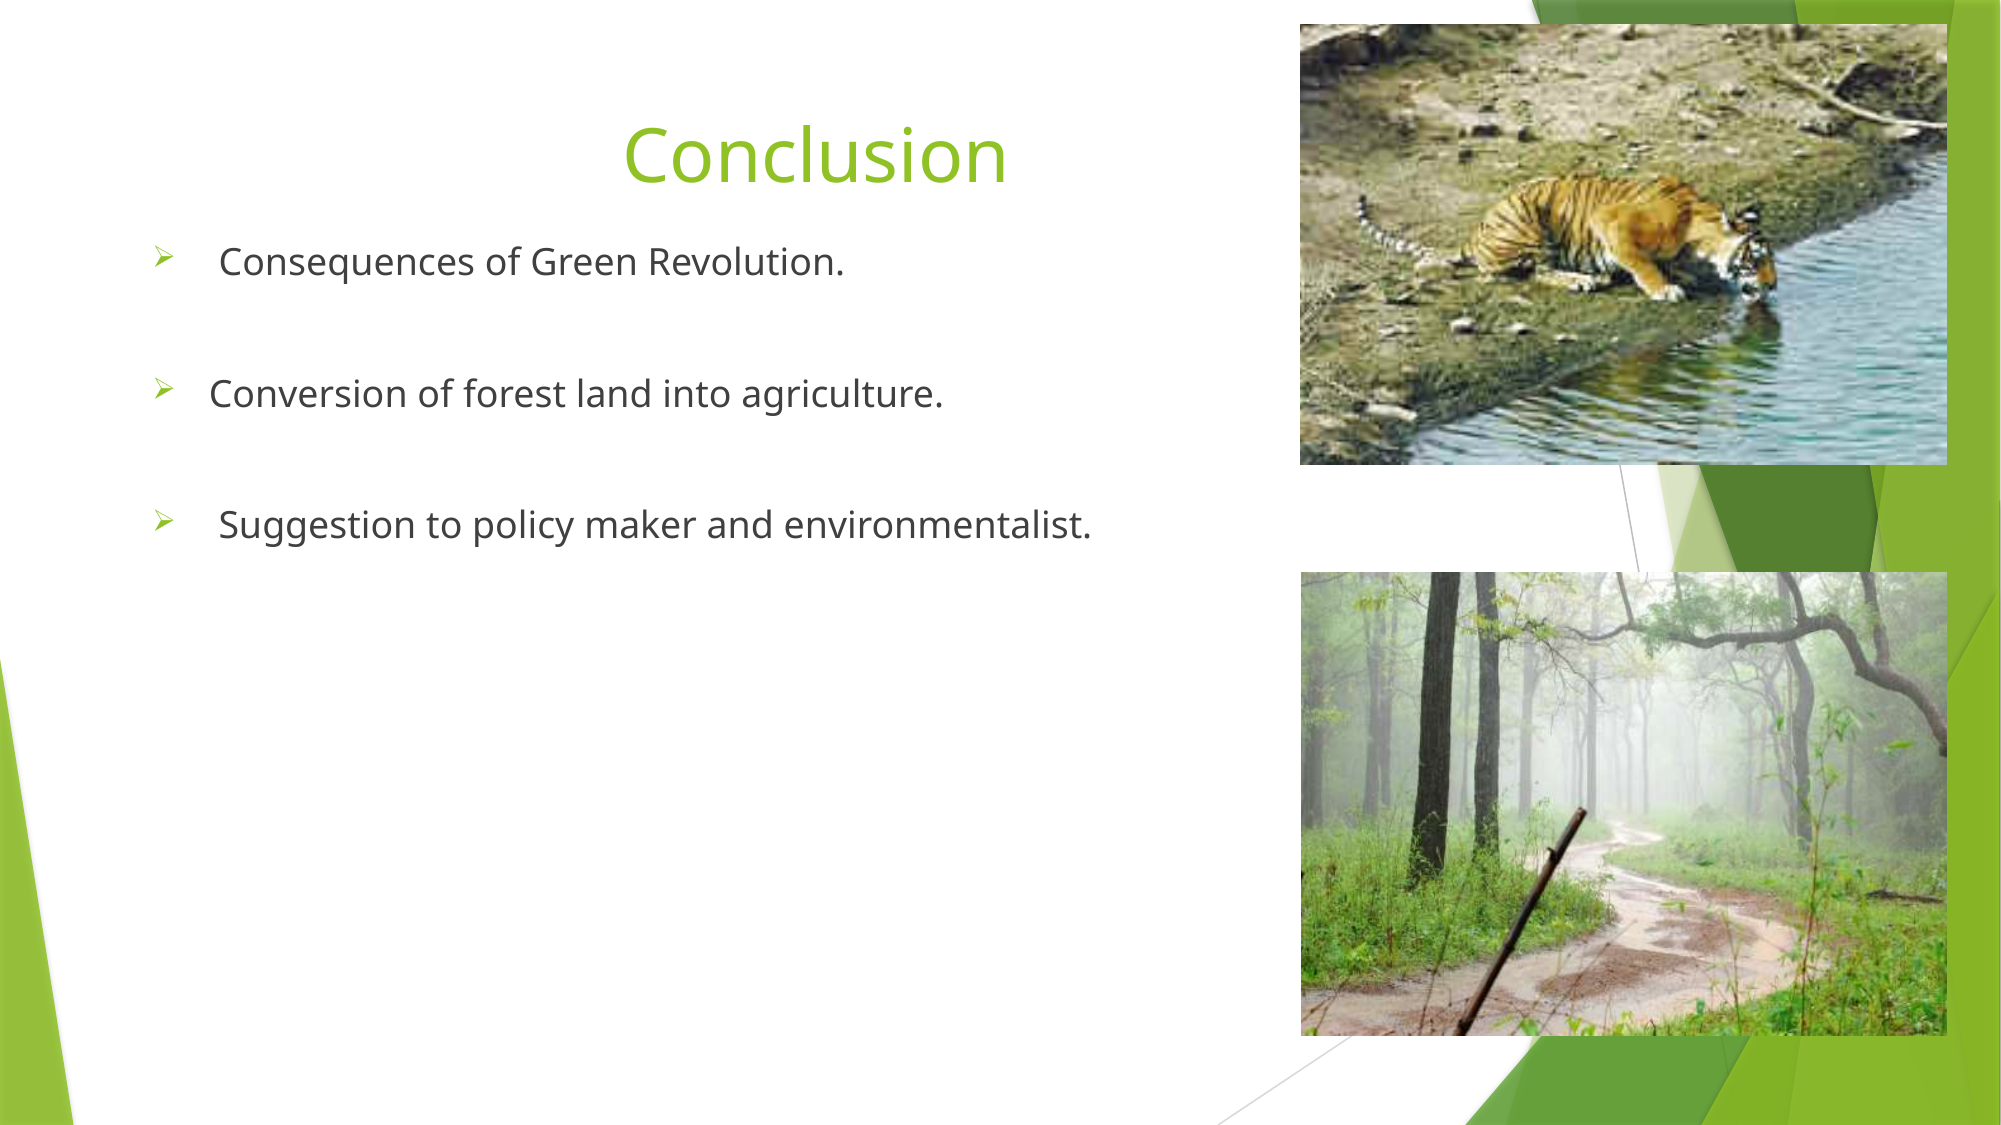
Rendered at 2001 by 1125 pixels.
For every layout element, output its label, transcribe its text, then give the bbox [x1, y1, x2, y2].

title Conclusion [111, 99, 1295, 317]
picture [1300, 571, 1948, 1036]
picture [1300, 24, 1948, 466]
list Consequences of Green Revolution. Conversion of forest land into agriculture. Suggestion to policy maker and environmentalist. [137, 230, 1262, 936]
